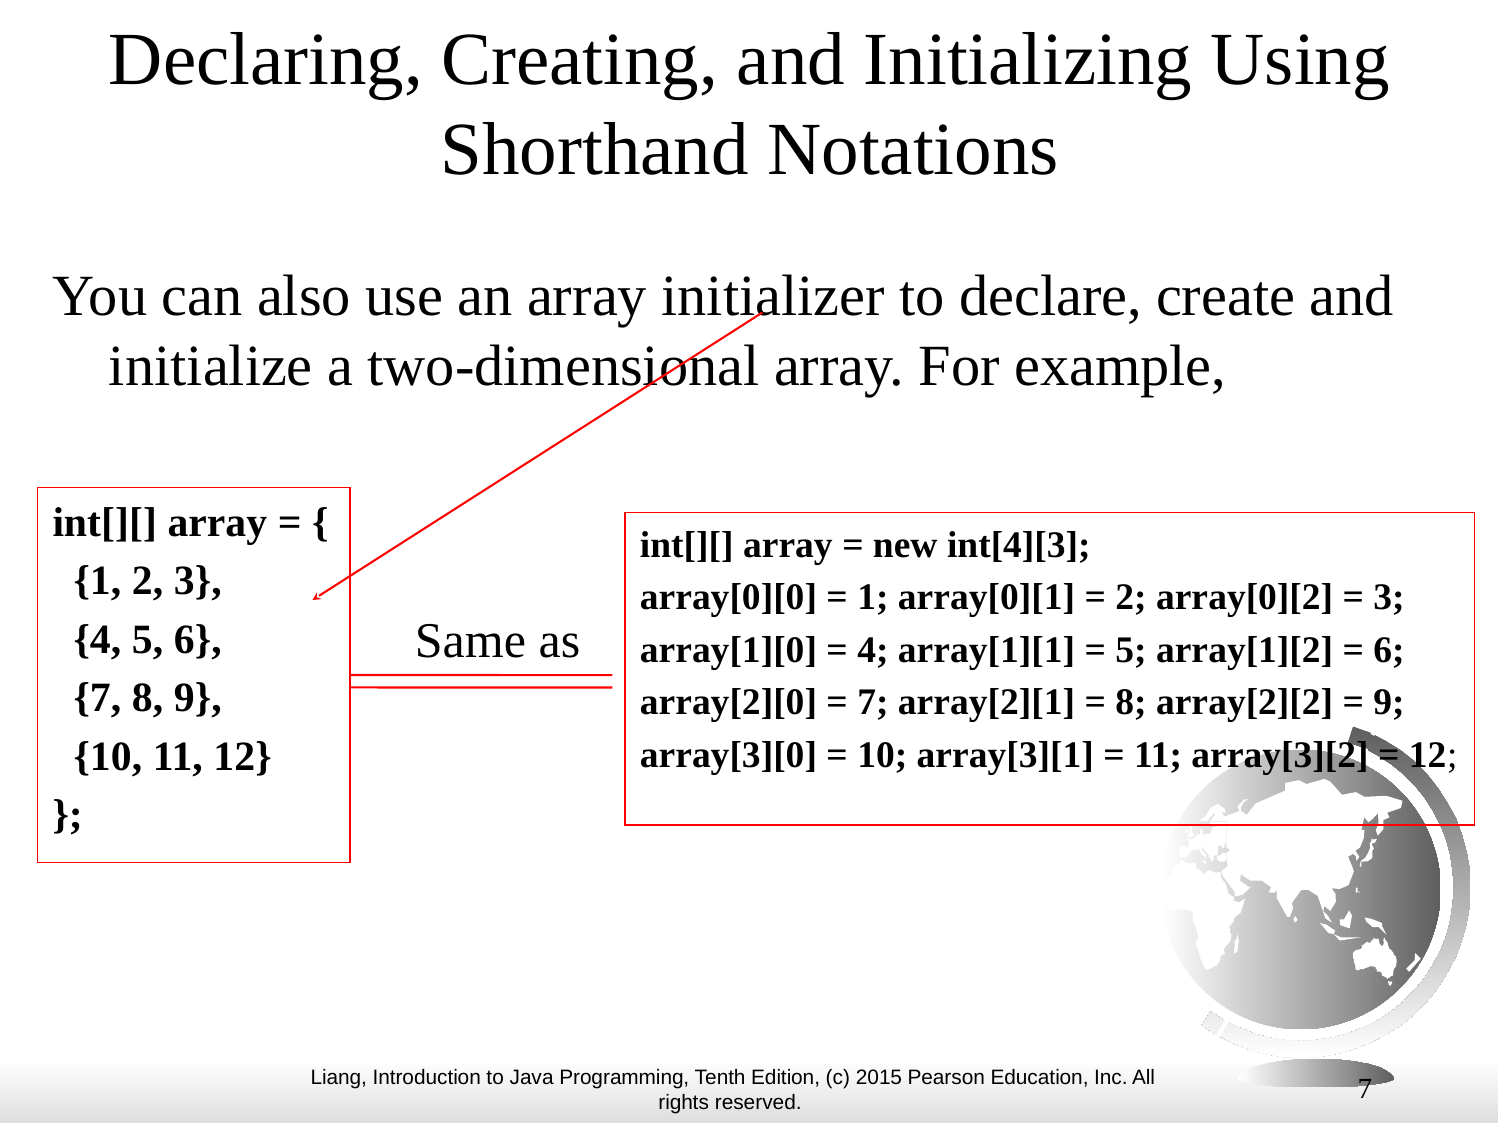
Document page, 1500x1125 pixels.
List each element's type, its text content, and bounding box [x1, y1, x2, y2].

text_box int[][] array = new int[4][3]; array[0][0] = 1; array[0][1] = 2; array[0][2] = 3; array[1][0] = 4; array[1][1] = 5; array[1][2] = 6; array[2][0] = 7; array[2][1] = 8; array[2][2] = 9; array[3][0] = 10; array[3][1] = 11; array[3][2] = 12; [624, 512, 1475, 825]
text_box [312, 592, 322, 601]
text_box Same as [399, 599, 625, 663]
list You can also use an array initializer to declare, create and initialize a two-dimensional array. For example, [37, 249, 1475, 438]
title Declaring, Creating, and Initializing Using Shorthand Notations [24, 37, 1475, 163]
slide_number 7 [1074, 1049, 1388, 1125]
text_box int[][] array = { {1, 2, 3}, {4, 5, 6}, {7, 8, 9}, {10, 11, 12} }; [37, 487, 350, 863]
